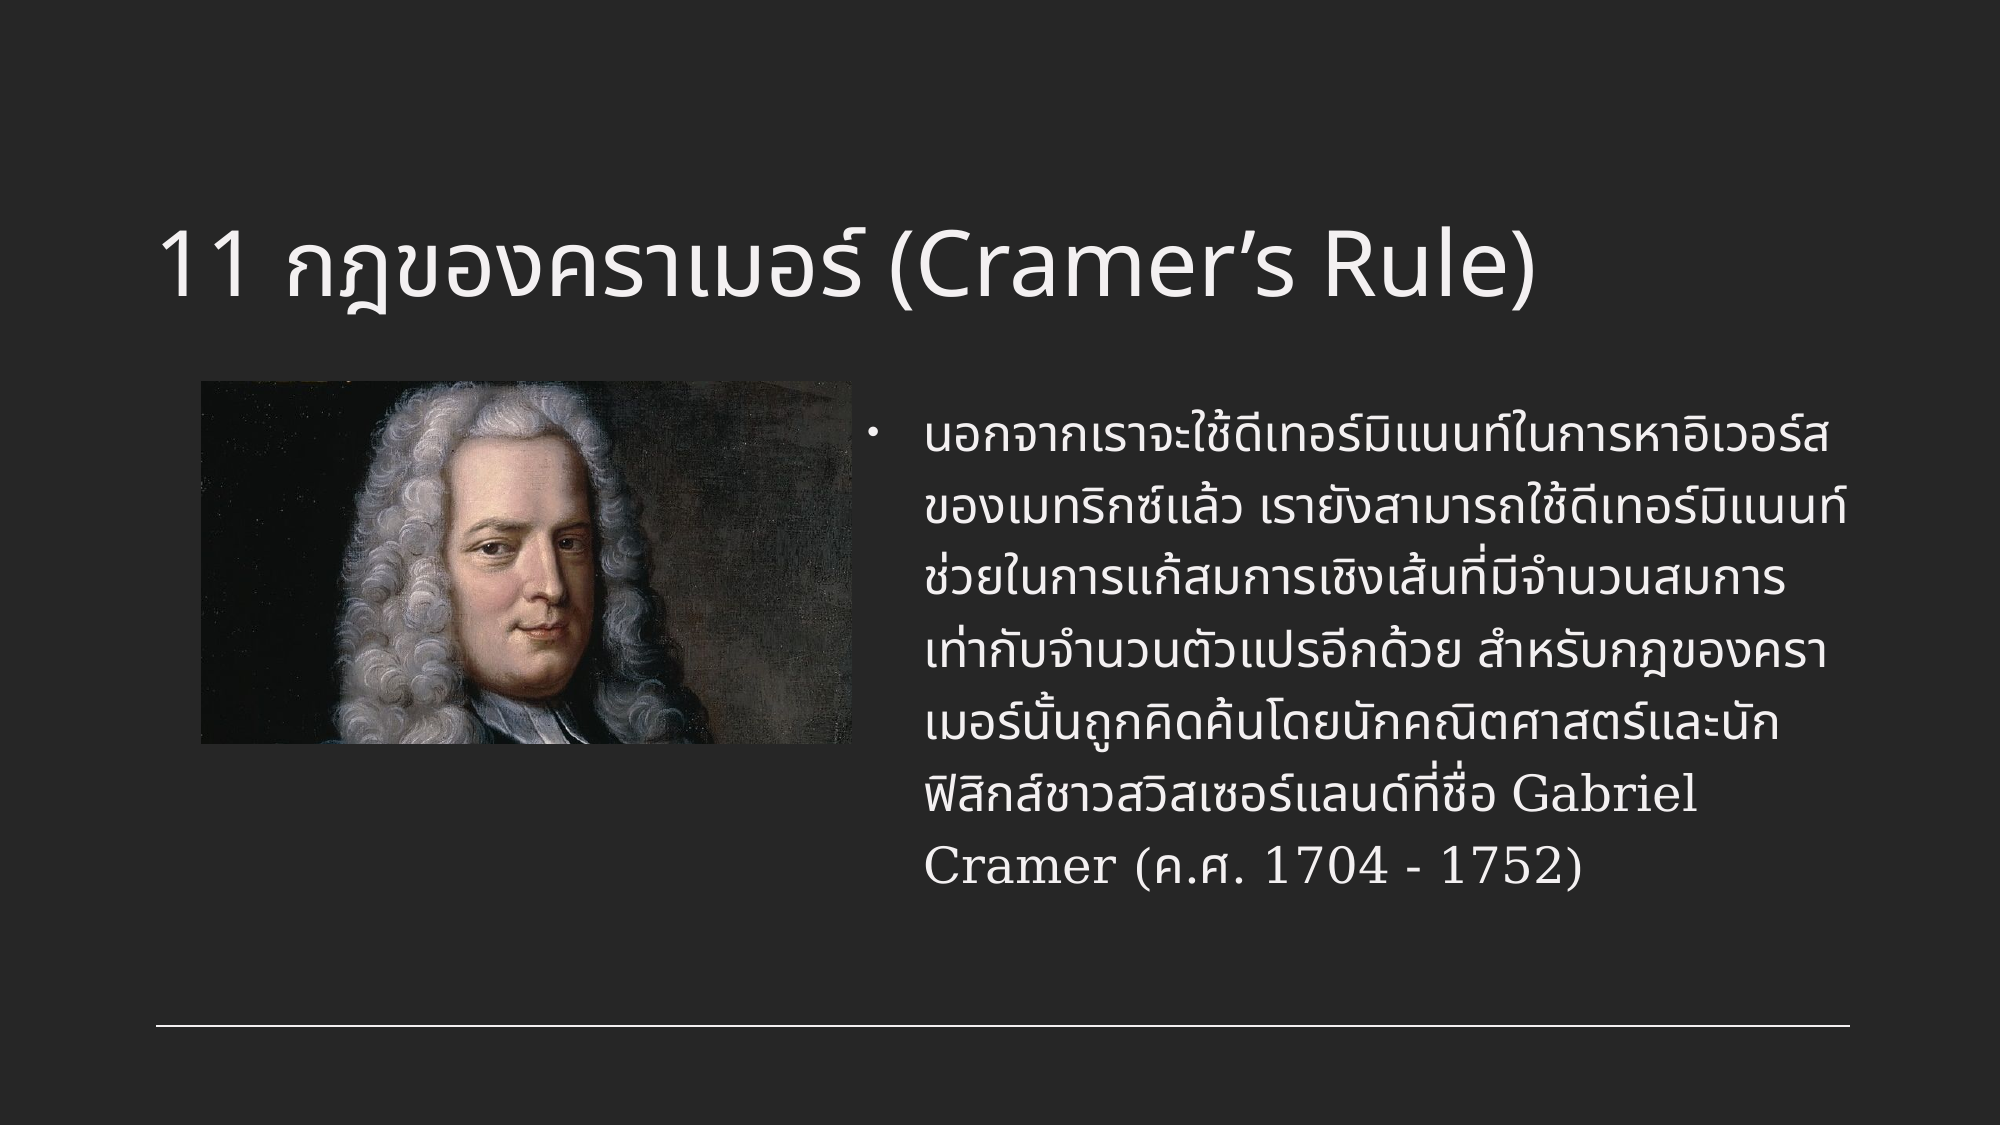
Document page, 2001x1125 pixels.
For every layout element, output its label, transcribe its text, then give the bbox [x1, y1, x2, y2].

title 11 กฎของคราเมอร์ (Cramer’s Rule) [139, 143, 1850, 322]
list นอกจากเราจะใช้ดีเทอร์มิแนนท์ในการหาอิเวอร์สของเมทริกซ์แล้ว เรายังสามารถใช้ดีเทอร์มิแนนท์ช่วยในการแก้สมการเชิงเส้นที่มีจำนวนสมการเท่ากับจำนวนตัวแปรอีกด้วย สำหรับกฎของคราเมอร์นั้นถูกคิดค้นโดยนักคณิตศาสตร์และนักฟิสิกส์ชาวสวิสเซอร์แลนด์ที่ชื่อ Gabriel Cramer (ค.ศ. 1704 - 1752) [852, 381, 1872, 1071]
picture [201, 381, 852, 744]
